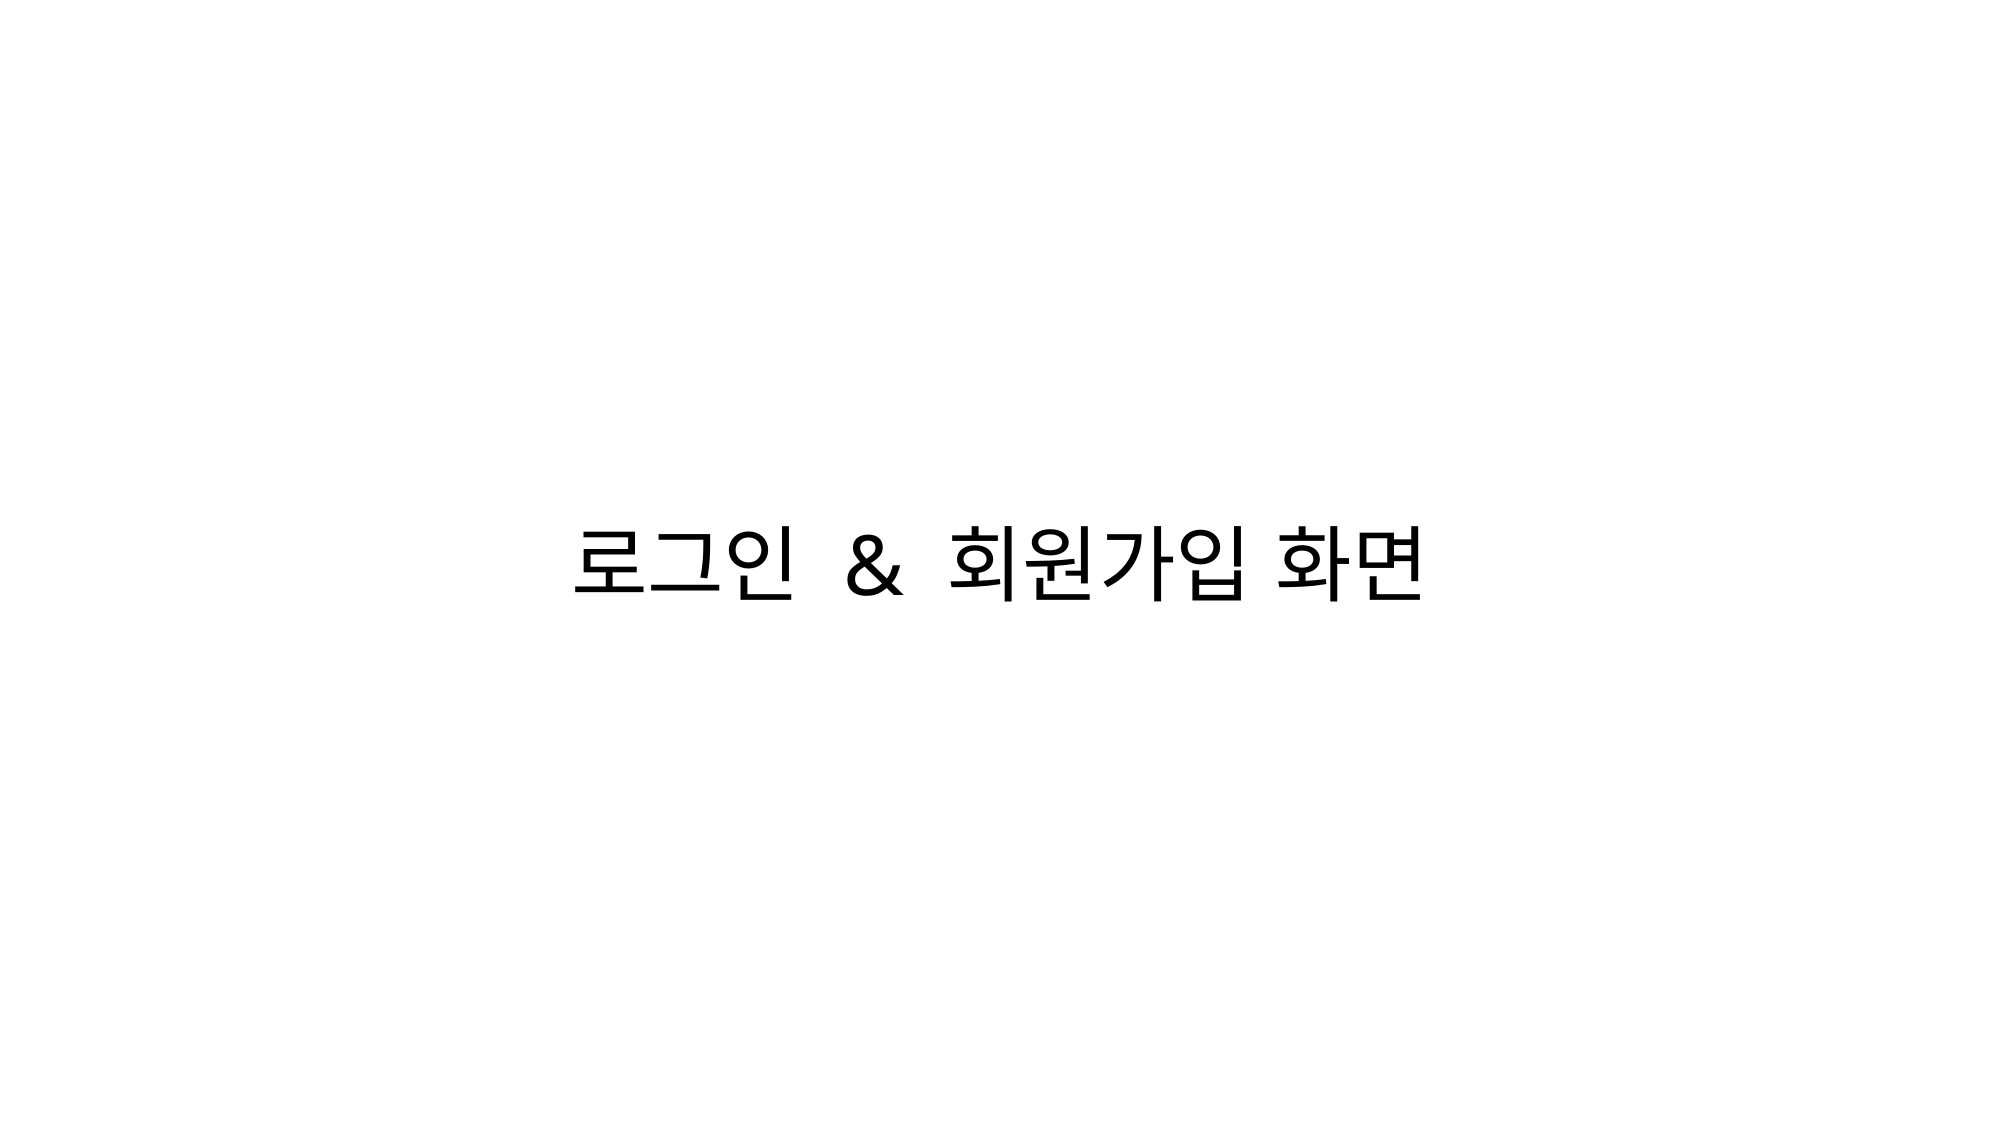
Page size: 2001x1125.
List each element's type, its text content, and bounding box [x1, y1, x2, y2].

text_box 로그인 & 회원가입 화면 [556, 504, 1444, 620]
